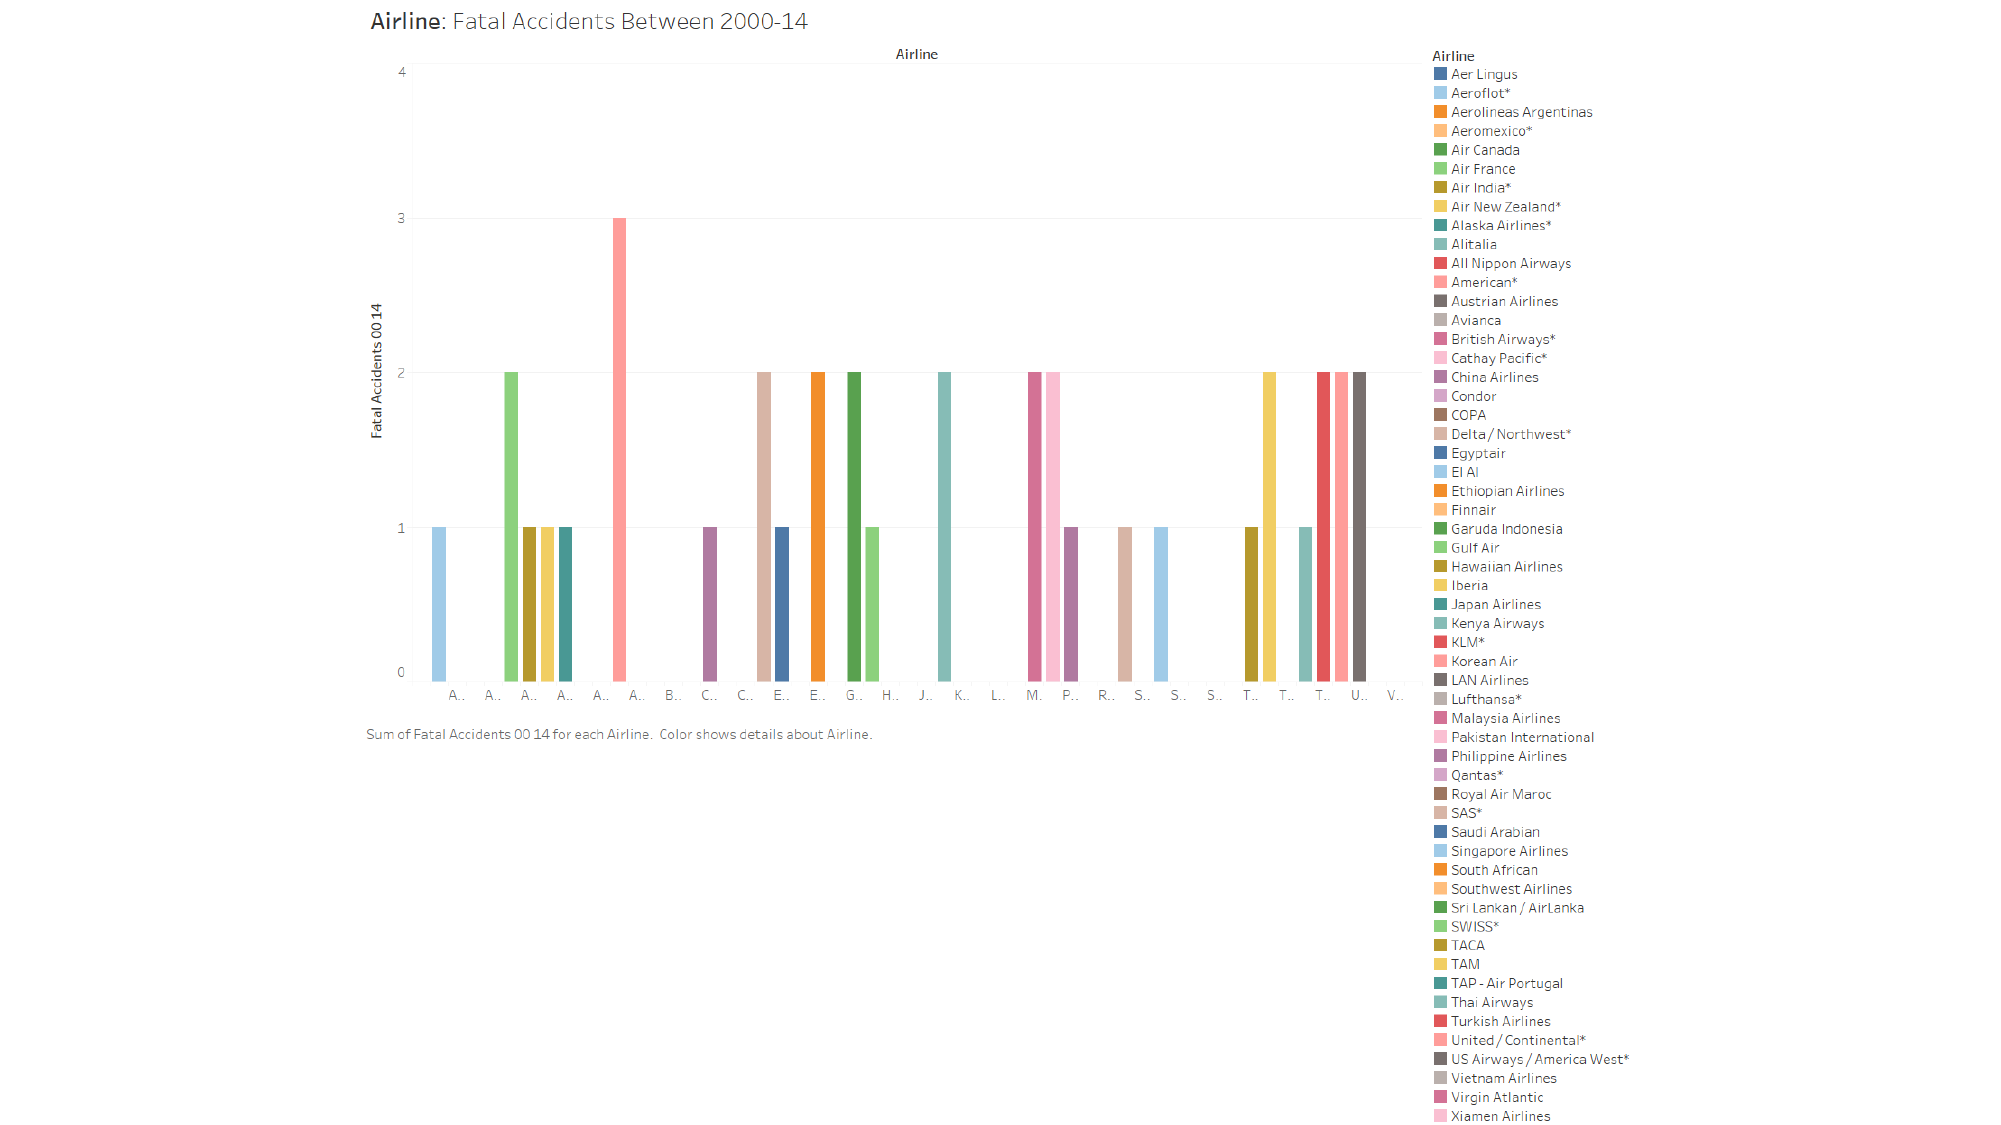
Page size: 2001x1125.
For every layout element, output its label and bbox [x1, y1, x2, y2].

picture [366, 0, 1634, 1125]
